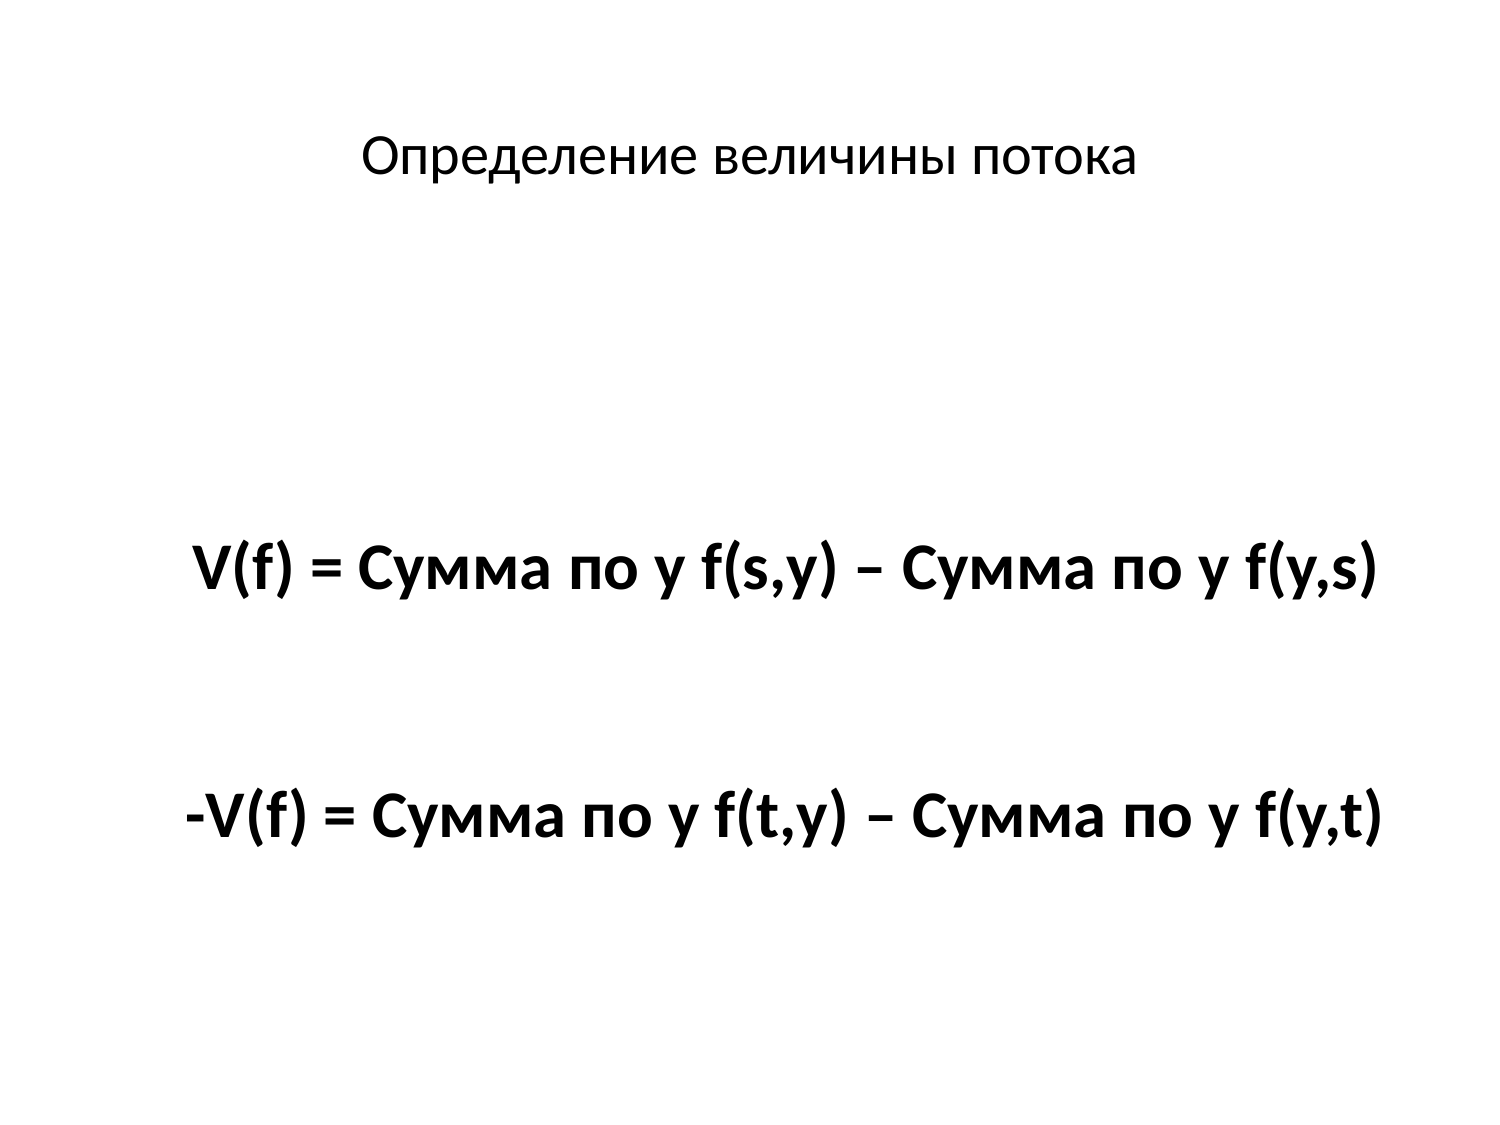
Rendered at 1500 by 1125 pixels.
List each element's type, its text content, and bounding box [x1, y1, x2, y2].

text_box -V(f) = Сумма по y f(t,y) – Сумма по y f(y,t) [147, 692, 1423, 929]
text_box Определение величины потока [112, 30, 1388, 273]
text_box V(f) = Сумма по y f(s,y) – Сумма по y f(y,s) [148, 444, 1424, 681]
